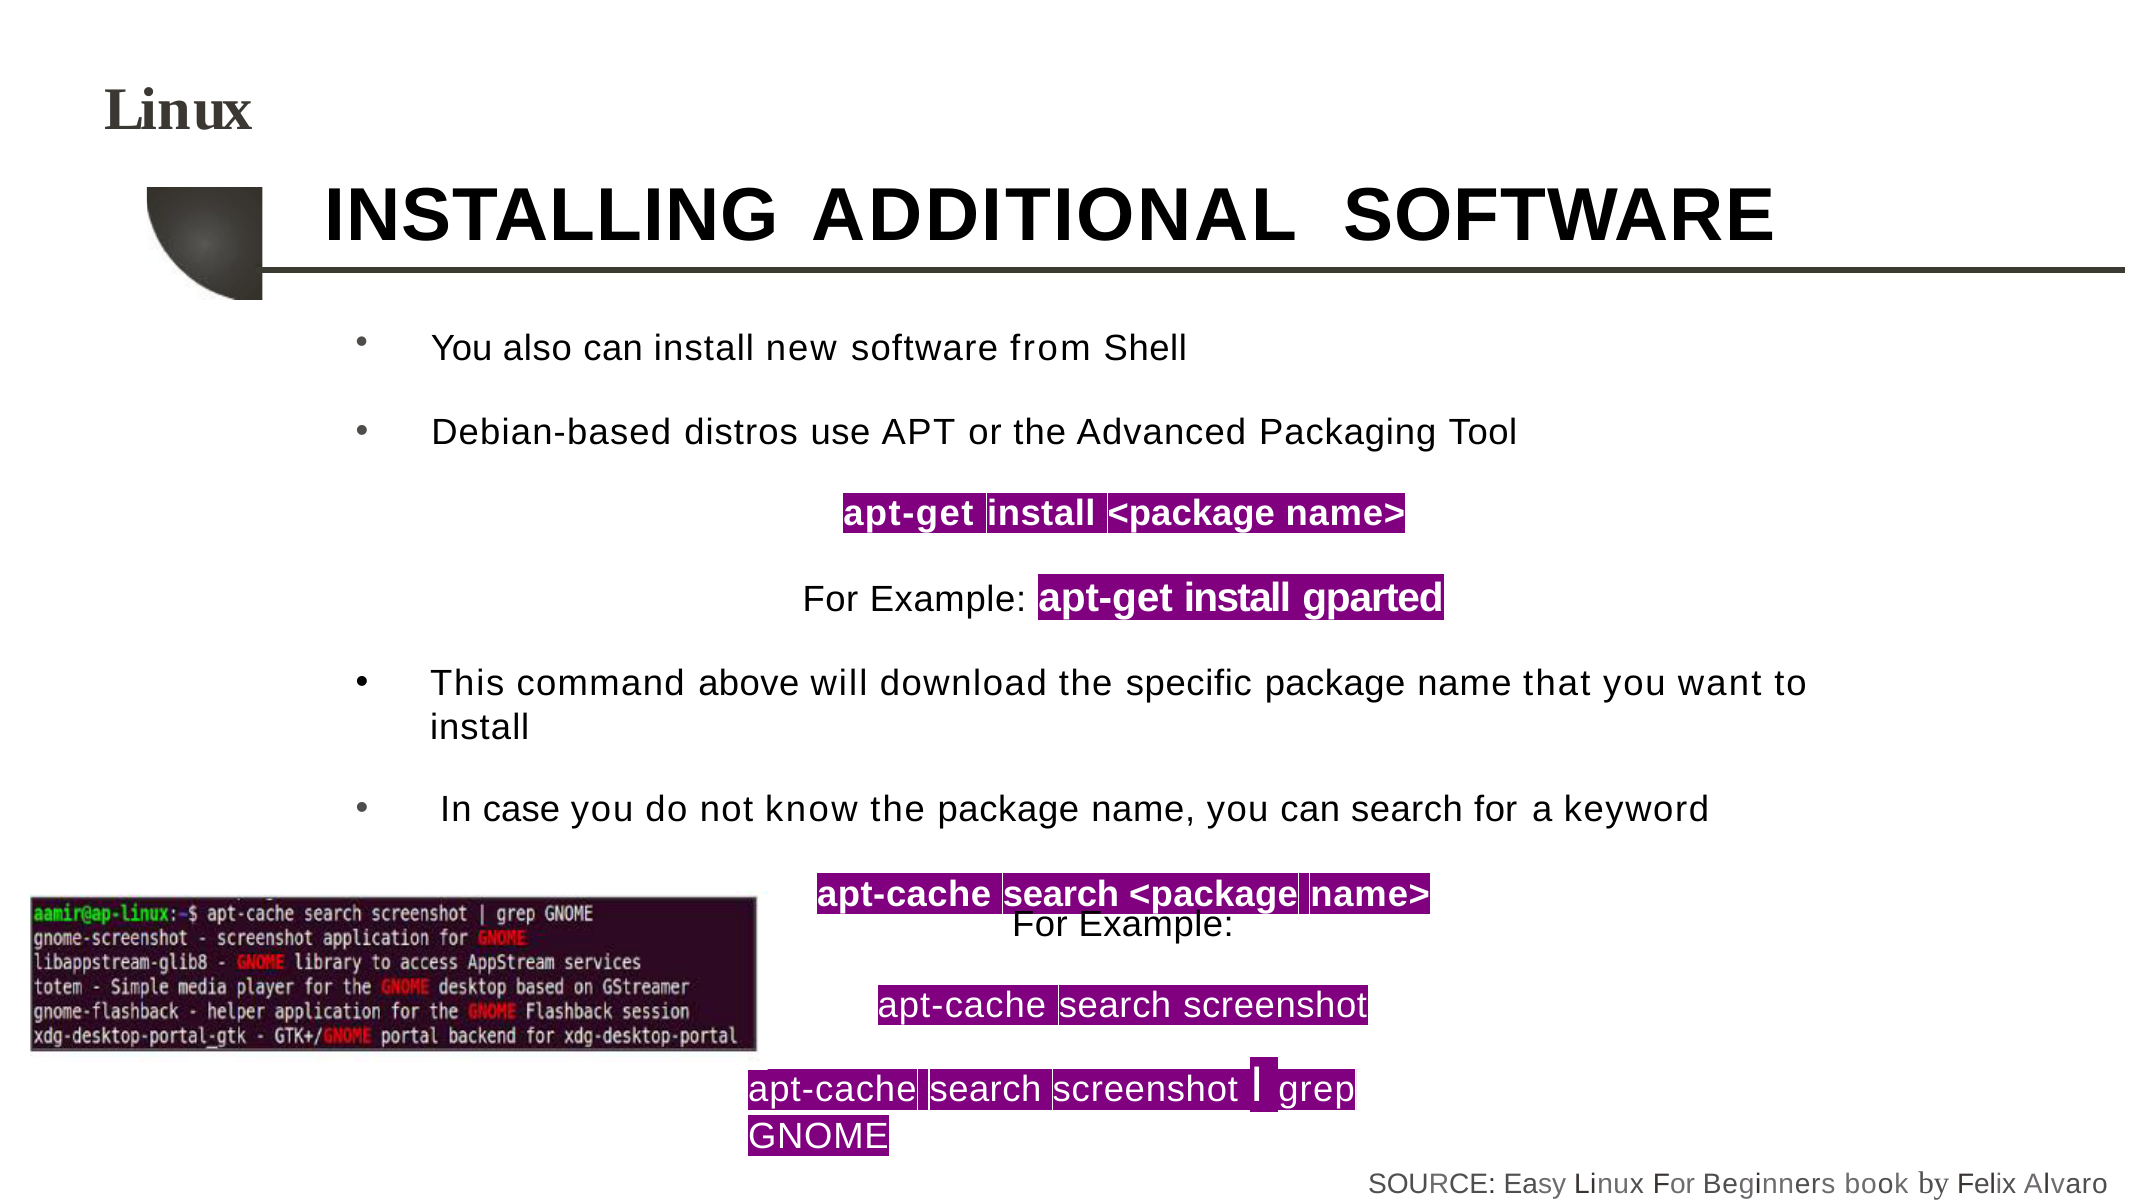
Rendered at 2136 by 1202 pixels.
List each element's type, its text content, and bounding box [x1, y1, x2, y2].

picture [29, 890, 768, 1070]
title Linux [104, 69, 2032, 270]
text_box SOURCE: Easy Linux For Beginners book by Felix Alvaro [1366, 1163, 2114, 1201]
text_box For Example: [1009, 899, 1238, 944]
text_box INSTALLING ADDITIONAL SOFTWARE You also can install new software from Shell Debian-based distros use APT or the Advanced Packaging Tool apt-get install <package name> For Example: apt-get install gparted This command above will download the specific package name that you want to install In case you do not know the package name, you can search for a keyword apt-cache search <package name> [322, 165, 1920, 914]
picture [146, 270, 263, 300]
text_box apt-cache search screenshot I grep GNOME [746, 1051, 1503, 1156]
text_box apt-cache search screenshot [875, 981, 1372, 1025]
